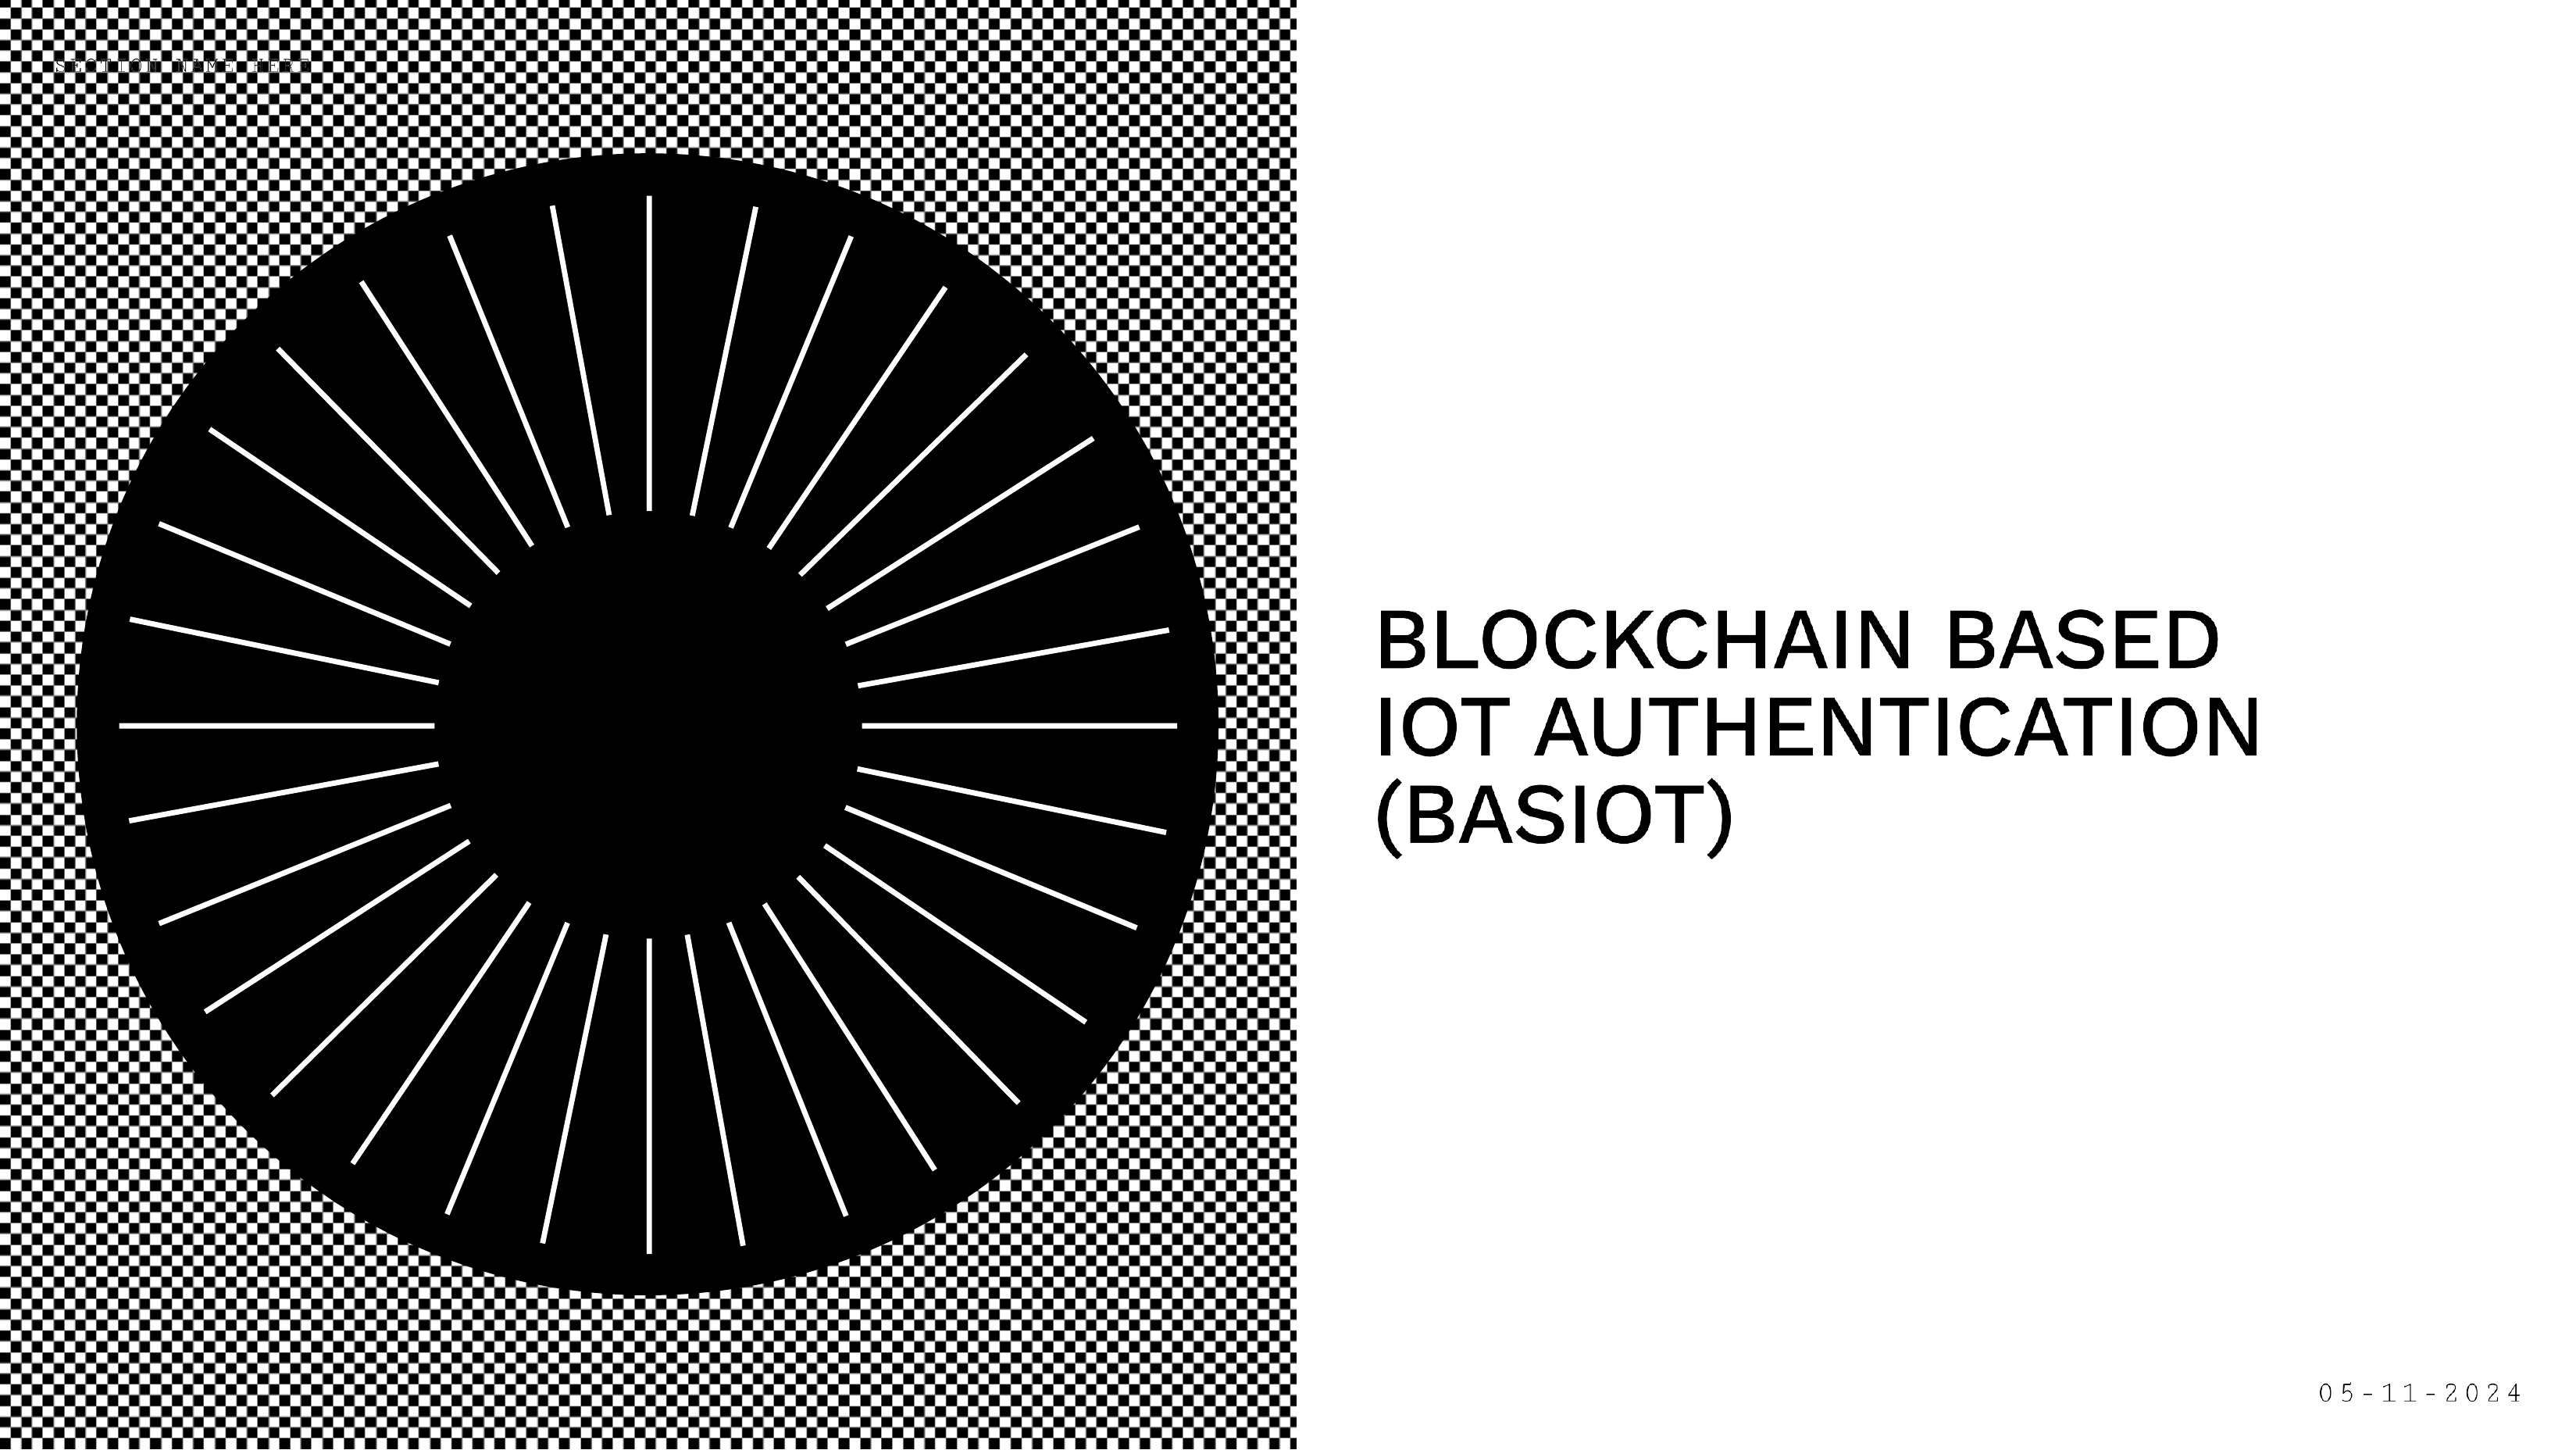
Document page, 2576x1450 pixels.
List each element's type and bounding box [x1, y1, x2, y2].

picture [2320, 1382, 2520, 1402]
text_box [0, 0, 1297, 1450]
picture [1377, 609, 2257, 860]
